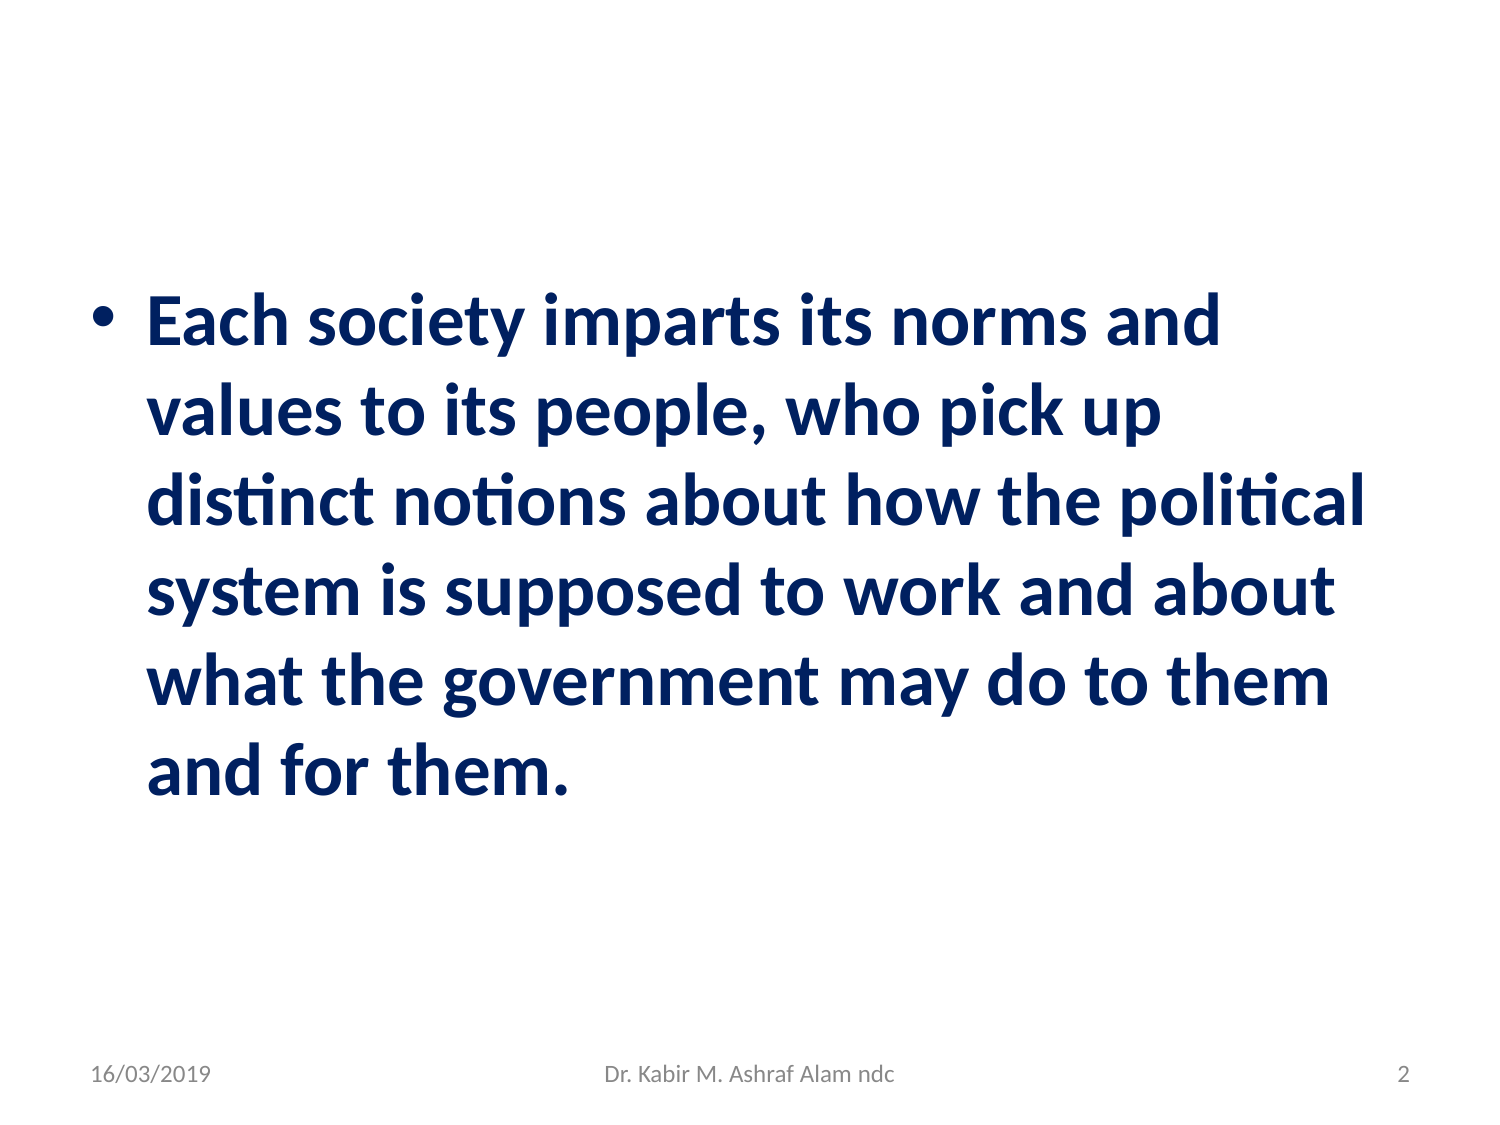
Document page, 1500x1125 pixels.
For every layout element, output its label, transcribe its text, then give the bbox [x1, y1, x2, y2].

slide_number ‹#› [1074, 1042, 1425, 1103]
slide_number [75, 1042, 425, 1103]
list Each society imparts its norms and values to its people, who pick up distinct notions about how the political system is supposed to work and about what the government may do to them and for them. [75, 262, 1425, 1005]
footer Dr. Kabir M. Ashraf Alam ndc [512, 1042, 988, 1103]
